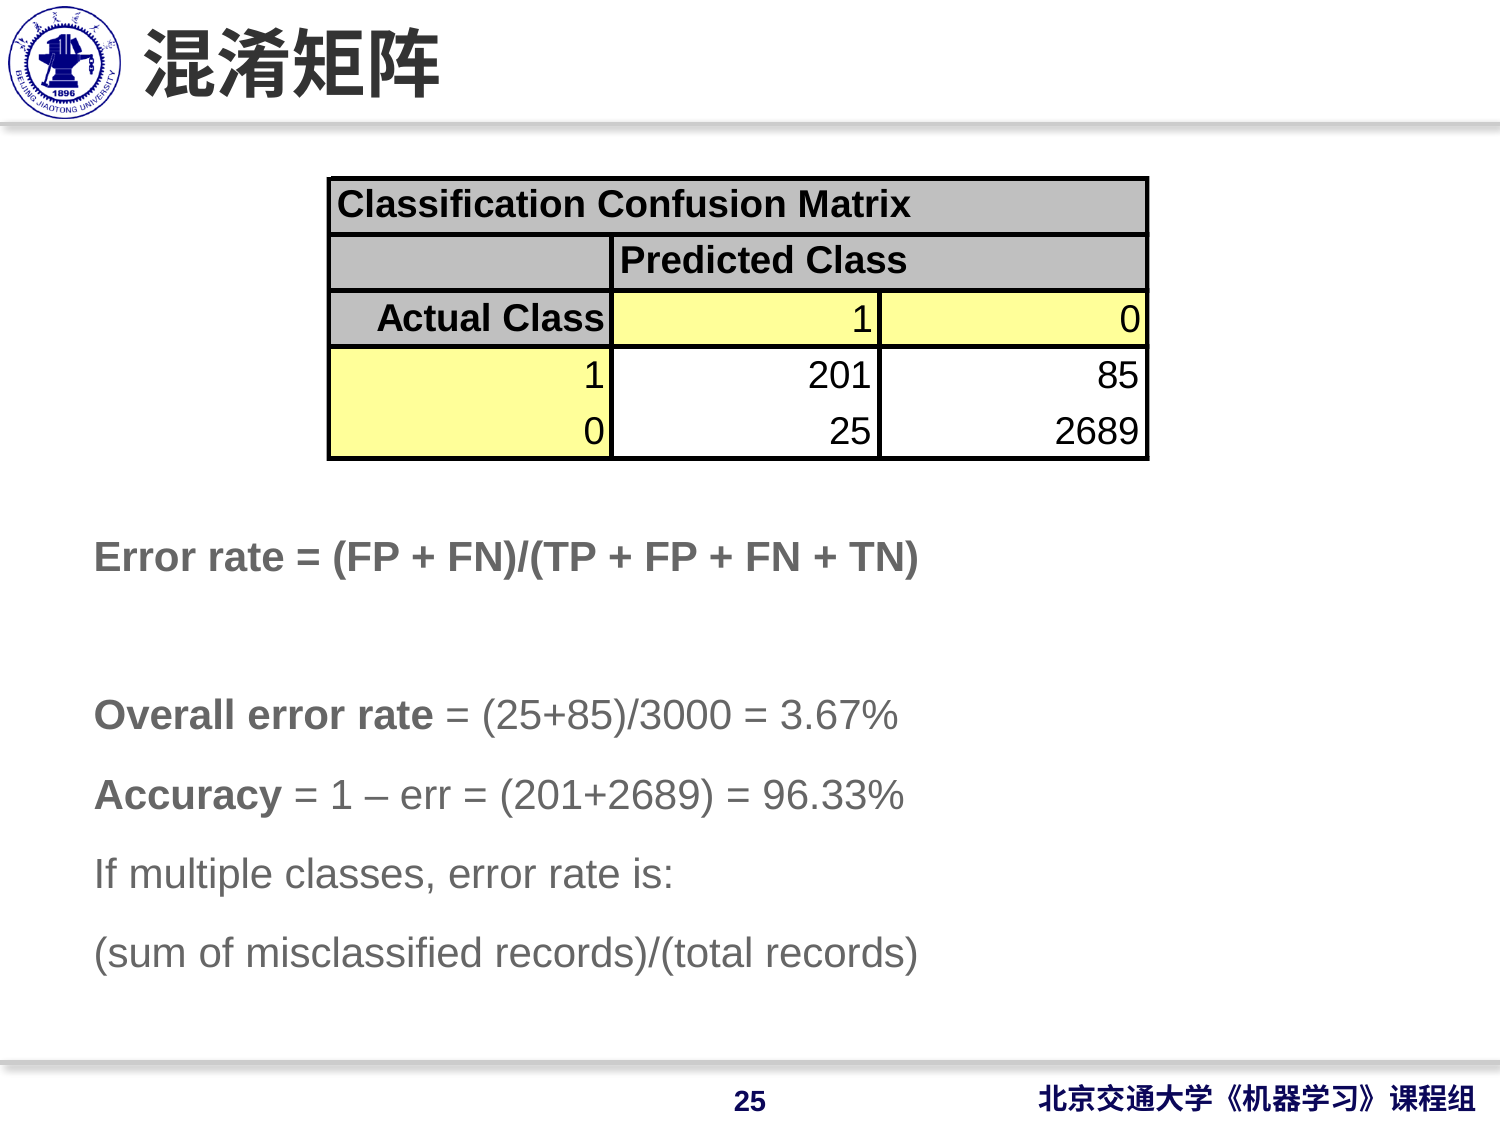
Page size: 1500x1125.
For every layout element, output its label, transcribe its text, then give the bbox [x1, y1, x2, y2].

title 混淆矩阵 [141, 29, 1429, 107]
picture [324, 174, 1151, 462]
picture [8, 6, 121, 119]
text_box Error rate = (FP + FN)/(TP + FP + FN + TN) Overall error rate = (25+85)/3000 = 3.67% Accuracy = 1 – err = (201+2689) = 96.33% If multiple classes, error rate is: (sum of misclassified records)/(total records) [78, 525, 1492, 989]
